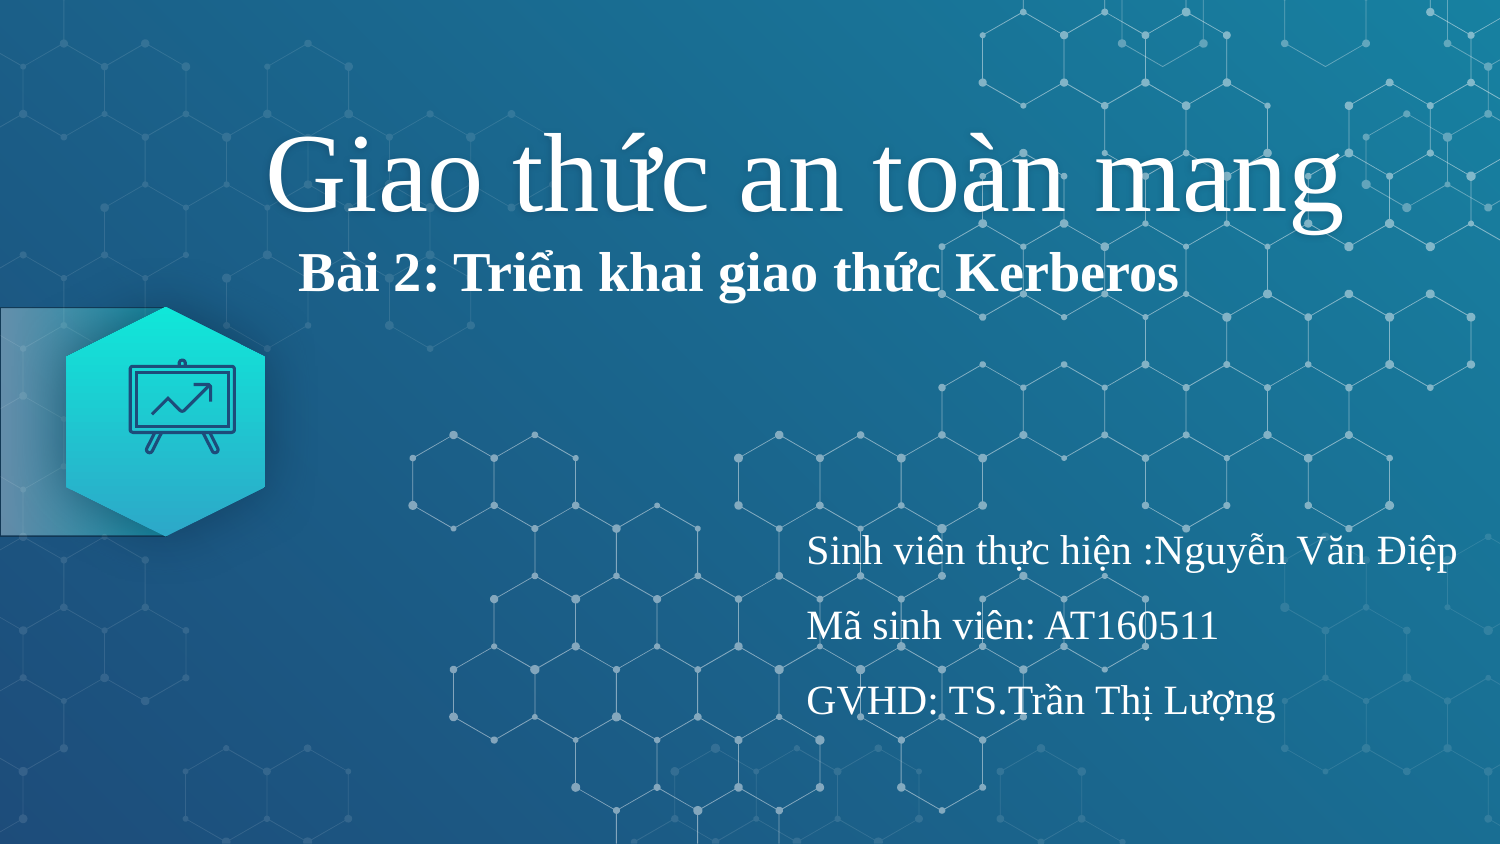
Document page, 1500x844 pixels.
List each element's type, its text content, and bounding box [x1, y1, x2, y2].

text_box Bài 2: Triển khai giao thức Kerberos [283, 227, 1372, 310]
text_box Sinh viên thực hiện :Nguyễn Văn Điệp Mã sinh viên: AT160511 GVHD: TS.Trần Thị Lượng [791, 490, 1478, 731]
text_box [129, 359, 235, 453]
title Giao thức an toàn mang [265, 80, 1354, 271]
